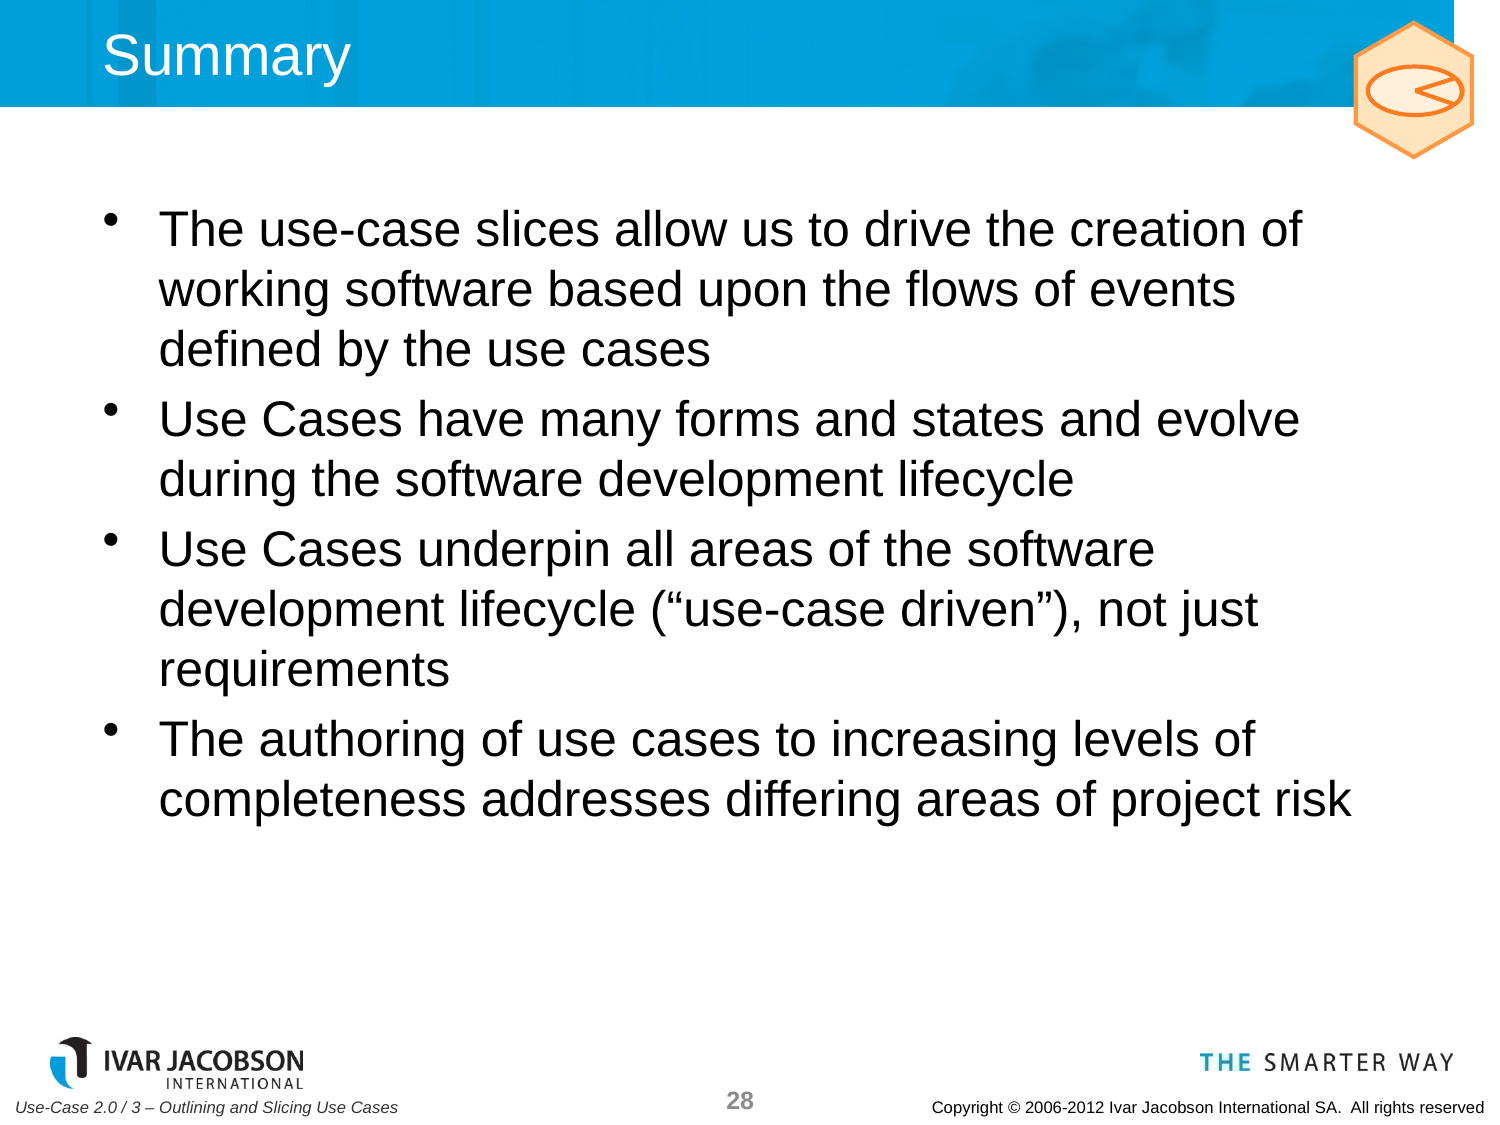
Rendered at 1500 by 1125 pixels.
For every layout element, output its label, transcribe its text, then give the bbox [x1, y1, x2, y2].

title Summary [87, 1, 1400, 102]
picture [50, 1037, 303, 1089]
picture [1200, 1053, 1453, 1071]
list The use-case slices allow us to drive the creation of working software based upon the flows of events defined by the use cases Use Cases have many forms and states and evolve during the software development lifecycle Use Cases underpin all areas of the software development lifecycle (“use-case driven”), not just requirements The authoring of use cases to increasing levels of completeness addresses differing areas of project risk [87, 188, 1400, 977]
